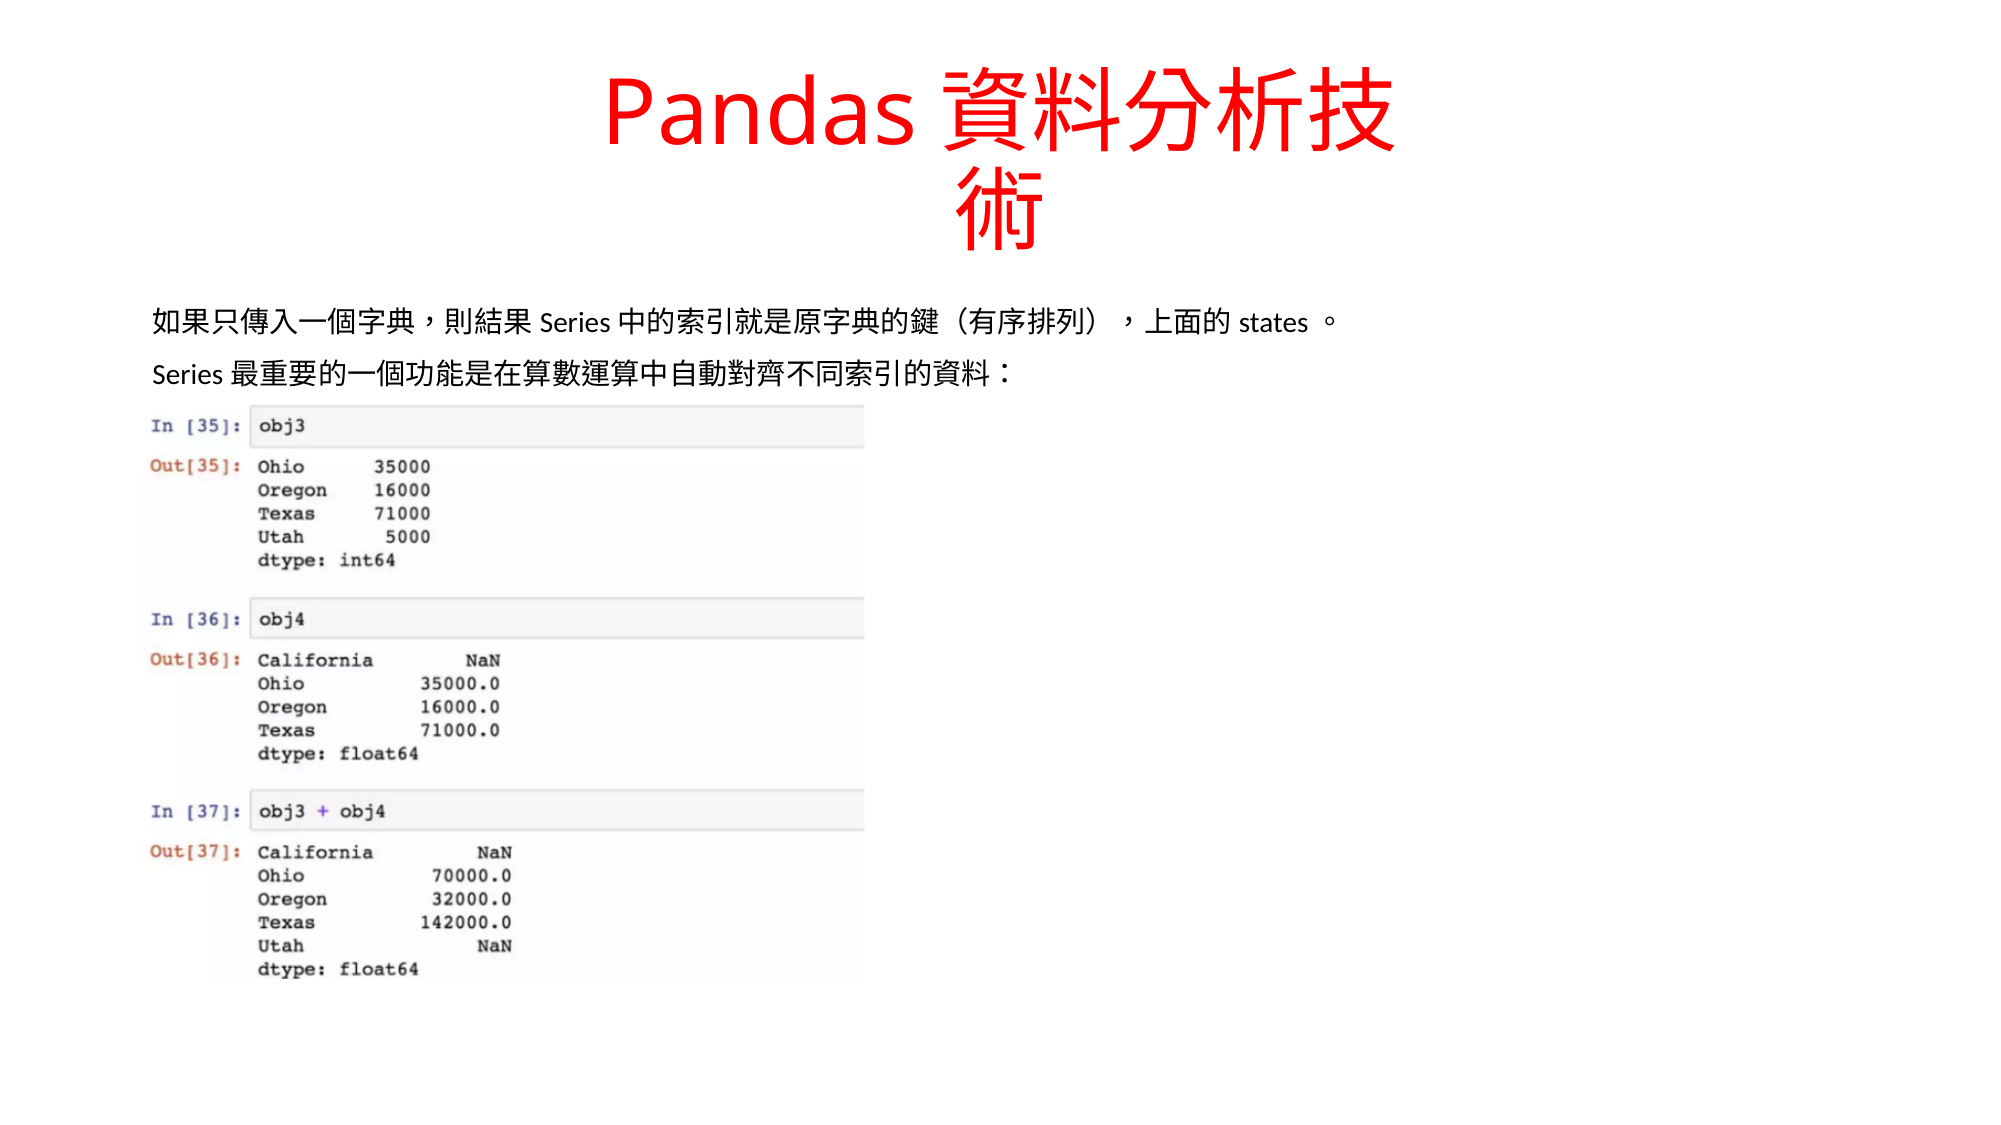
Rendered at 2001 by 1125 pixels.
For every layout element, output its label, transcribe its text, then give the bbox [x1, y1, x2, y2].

picture [137, 399, 866, 979]
list 如果只傳入一個字典，則結果Series中的索引就是原字典的鍵（有序排列），上面的states。 Series最重要的一個功能是在算數運算中自動對齊不同索引的資料： [137, 299, 1863, 1014]
title Pandas資料分析技術 [574, 80, 1426, 249]
